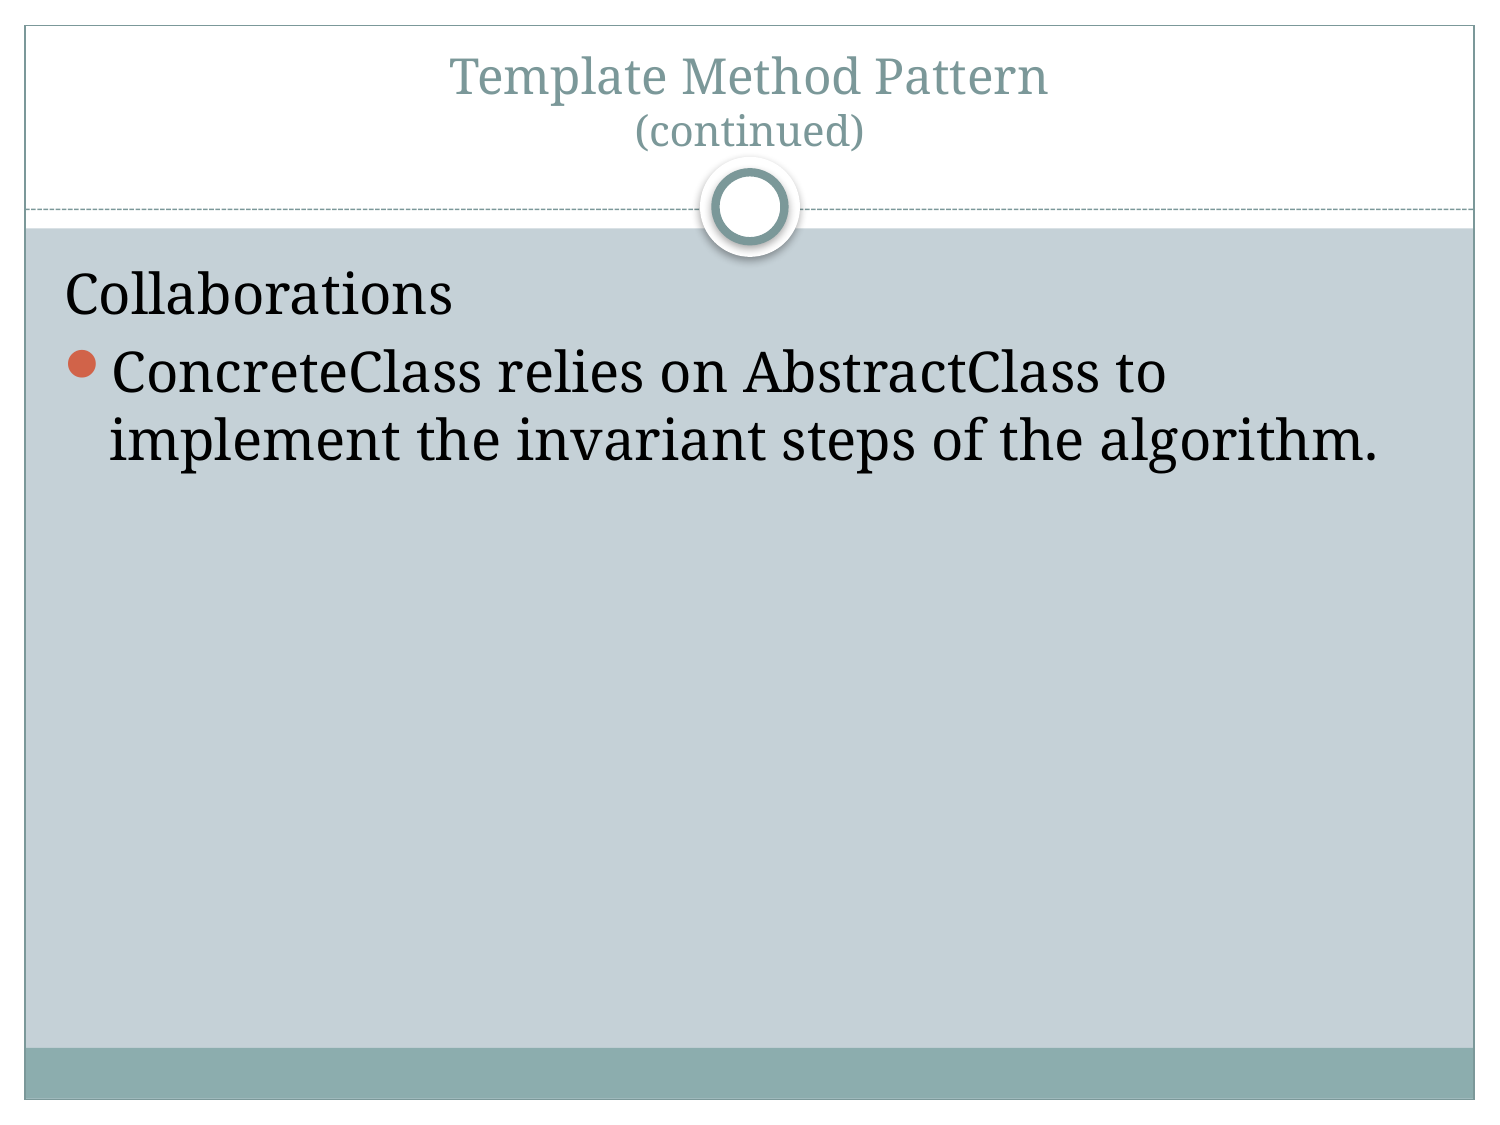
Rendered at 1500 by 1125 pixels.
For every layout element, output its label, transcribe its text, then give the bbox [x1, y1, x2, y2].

title Template Method Pattern (continued) [49, 37, 1450, 162]
list Collaborations ConcreteClass relies on AbstractClass to implement the invariant steps of the algorithm. [49, 250, 1445, 1001]
